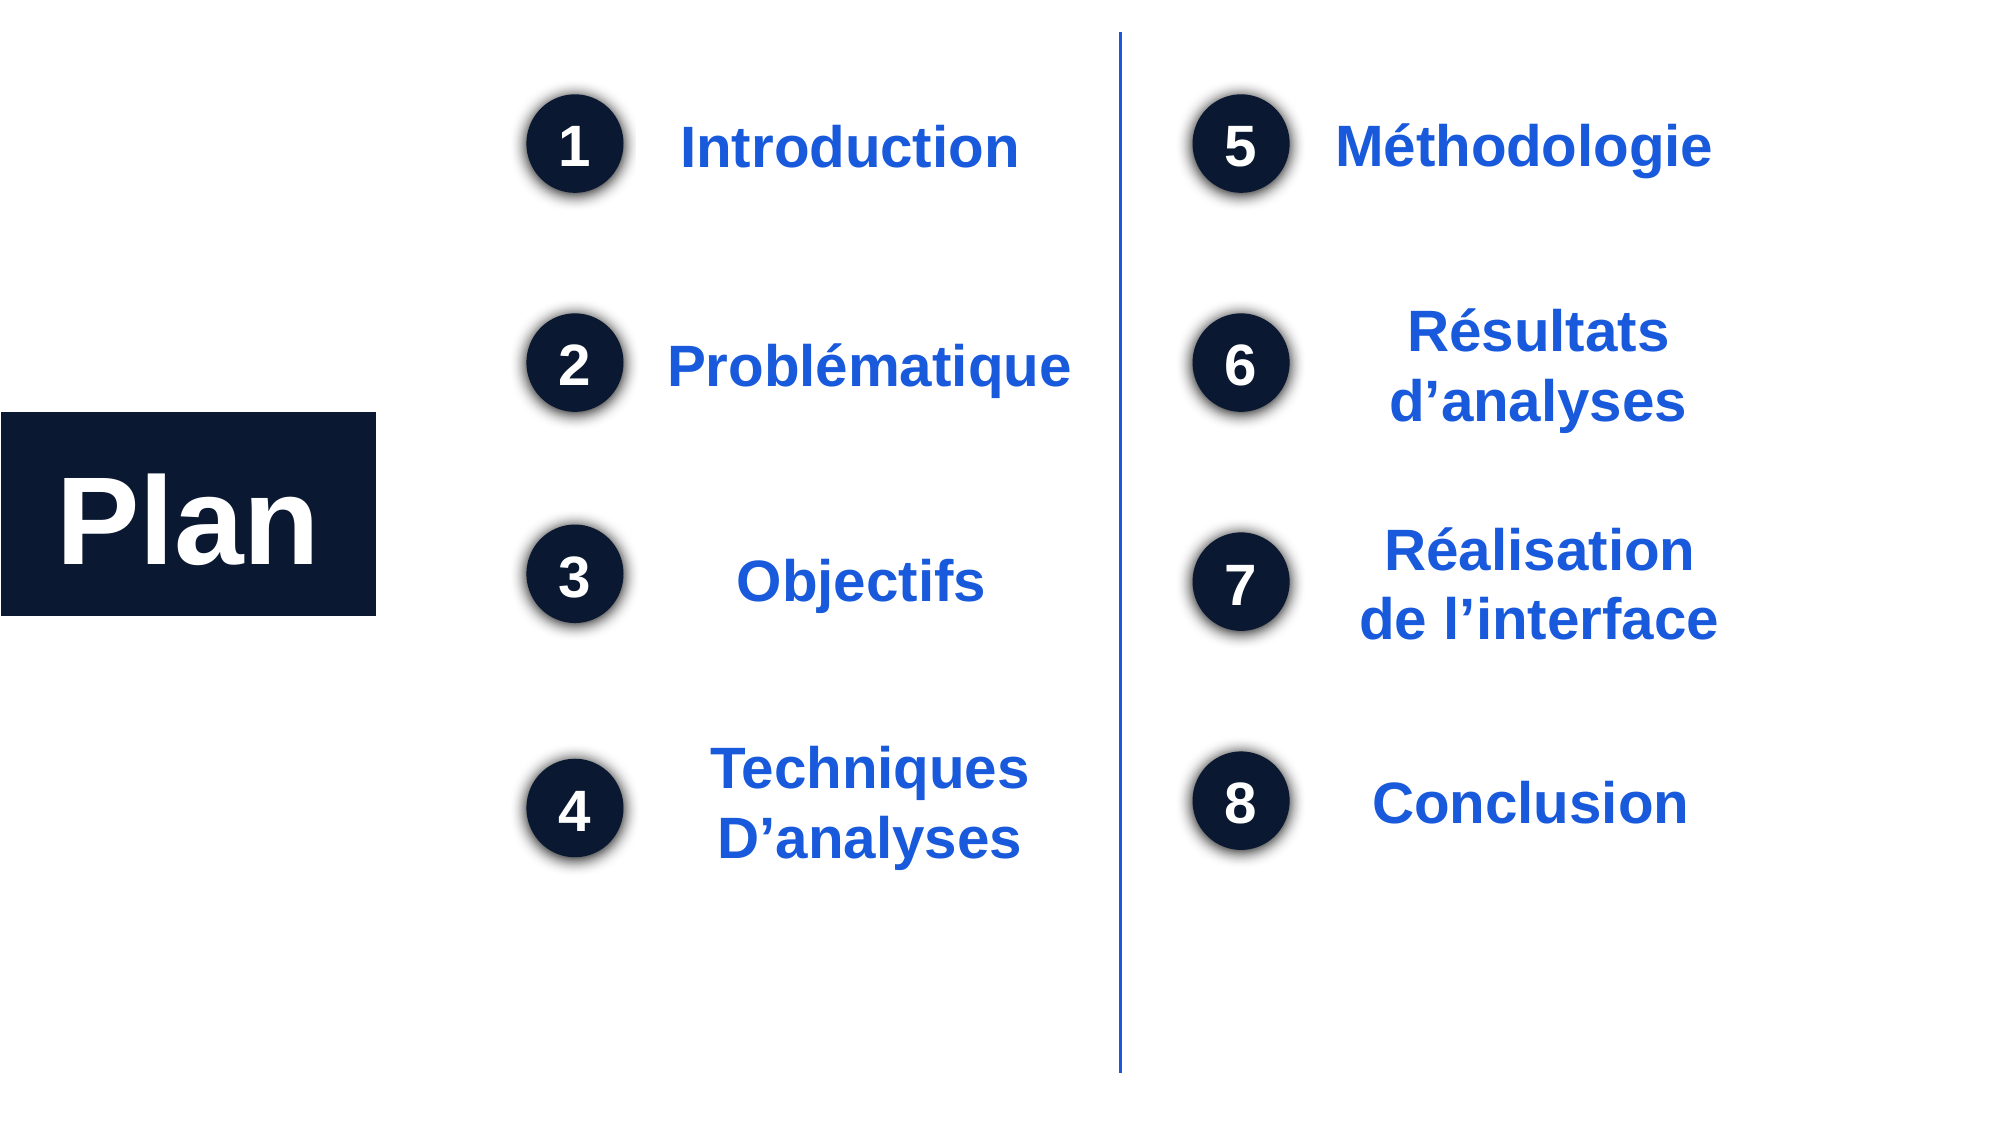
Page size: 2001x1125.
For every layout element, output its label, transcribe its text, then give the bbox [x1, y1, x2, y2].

text_box Problématique [648, 325, 1091, 400]
text_box Introduction [636, 106, 1063, 181]
text_box 7 [1191, 531, 1291, 632]
text_box Réalisation de l’interface [1332, 531, 1747, 632]
text_box 1 [525, 93, 625, 194]
text_box 6 [1191, 312, 1291, 413]
text_box 4 [525, 757, 625, 859]
text_box Plan [0, 412, 377, 617]
text_box Objectifs [648, 531, 1075, 624]
text_box 5 [1191, 93, 1291, 194]
text_box Techniques D’analyses [677, 750, 1063, 851]
text_box 8 [1191, 750, 1291, 851]
text_box Méthodologie [1317, 93, 1732, 194]
text_box Résultats d’analyses [1331, 312, 1746, 413]
text_box 3 [525, 523, 625, 625]
text_box 2 [525, 312, 625, 413]
text_box Conclusion [1346, 758, 1716, 844]
